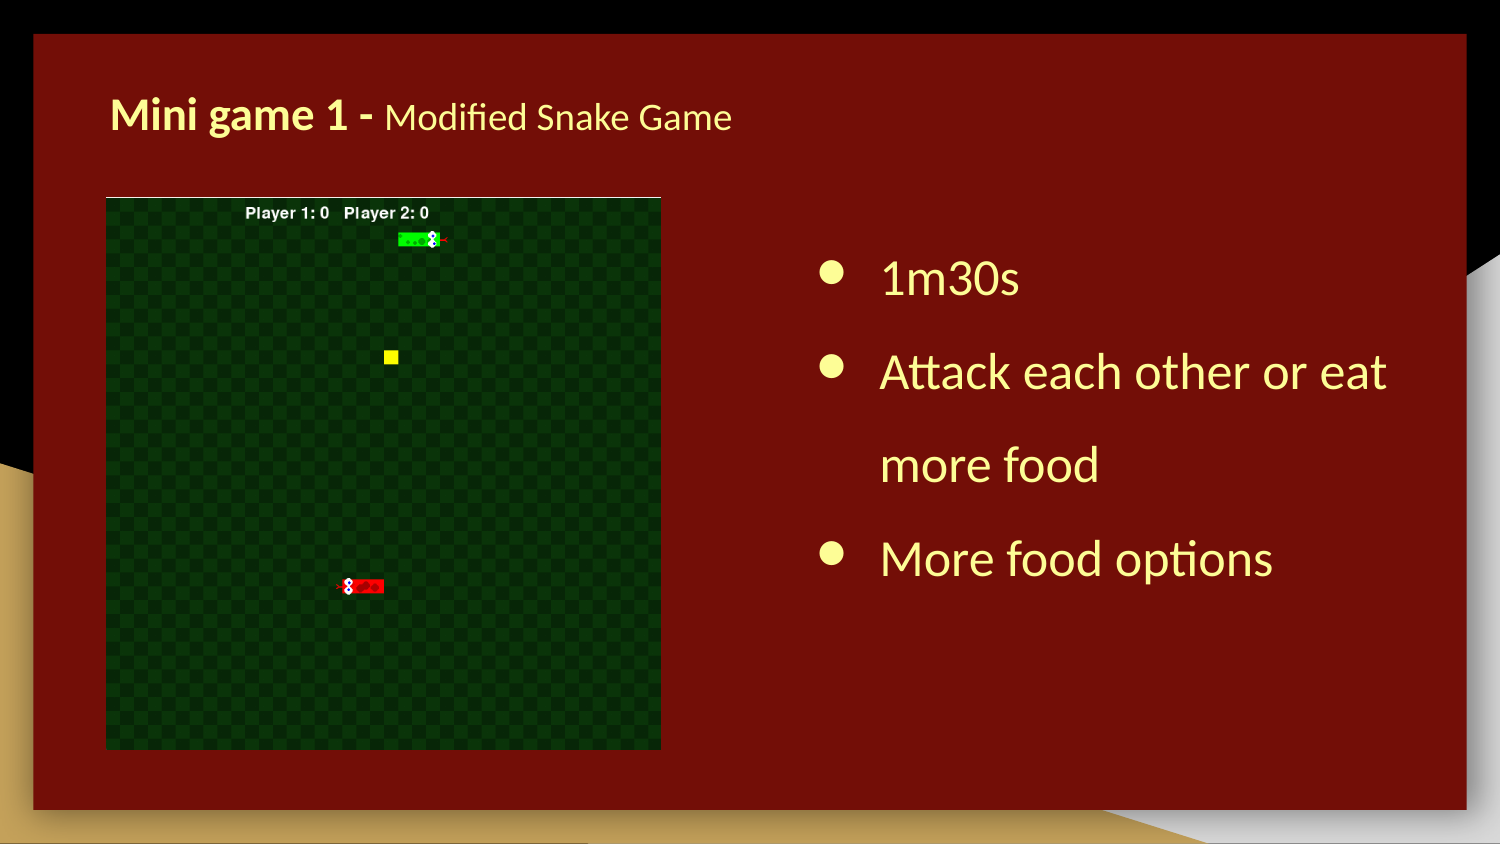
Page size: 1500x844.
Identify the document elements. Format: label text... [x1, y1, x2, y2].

title Mini game 1 - Modified Snake Game [94, 68, 1150, 156]
text_box 1m30s Attack each other or eat more food More food options [789, 197, 1423, 668]
picture [106, 196, 661, 751]
